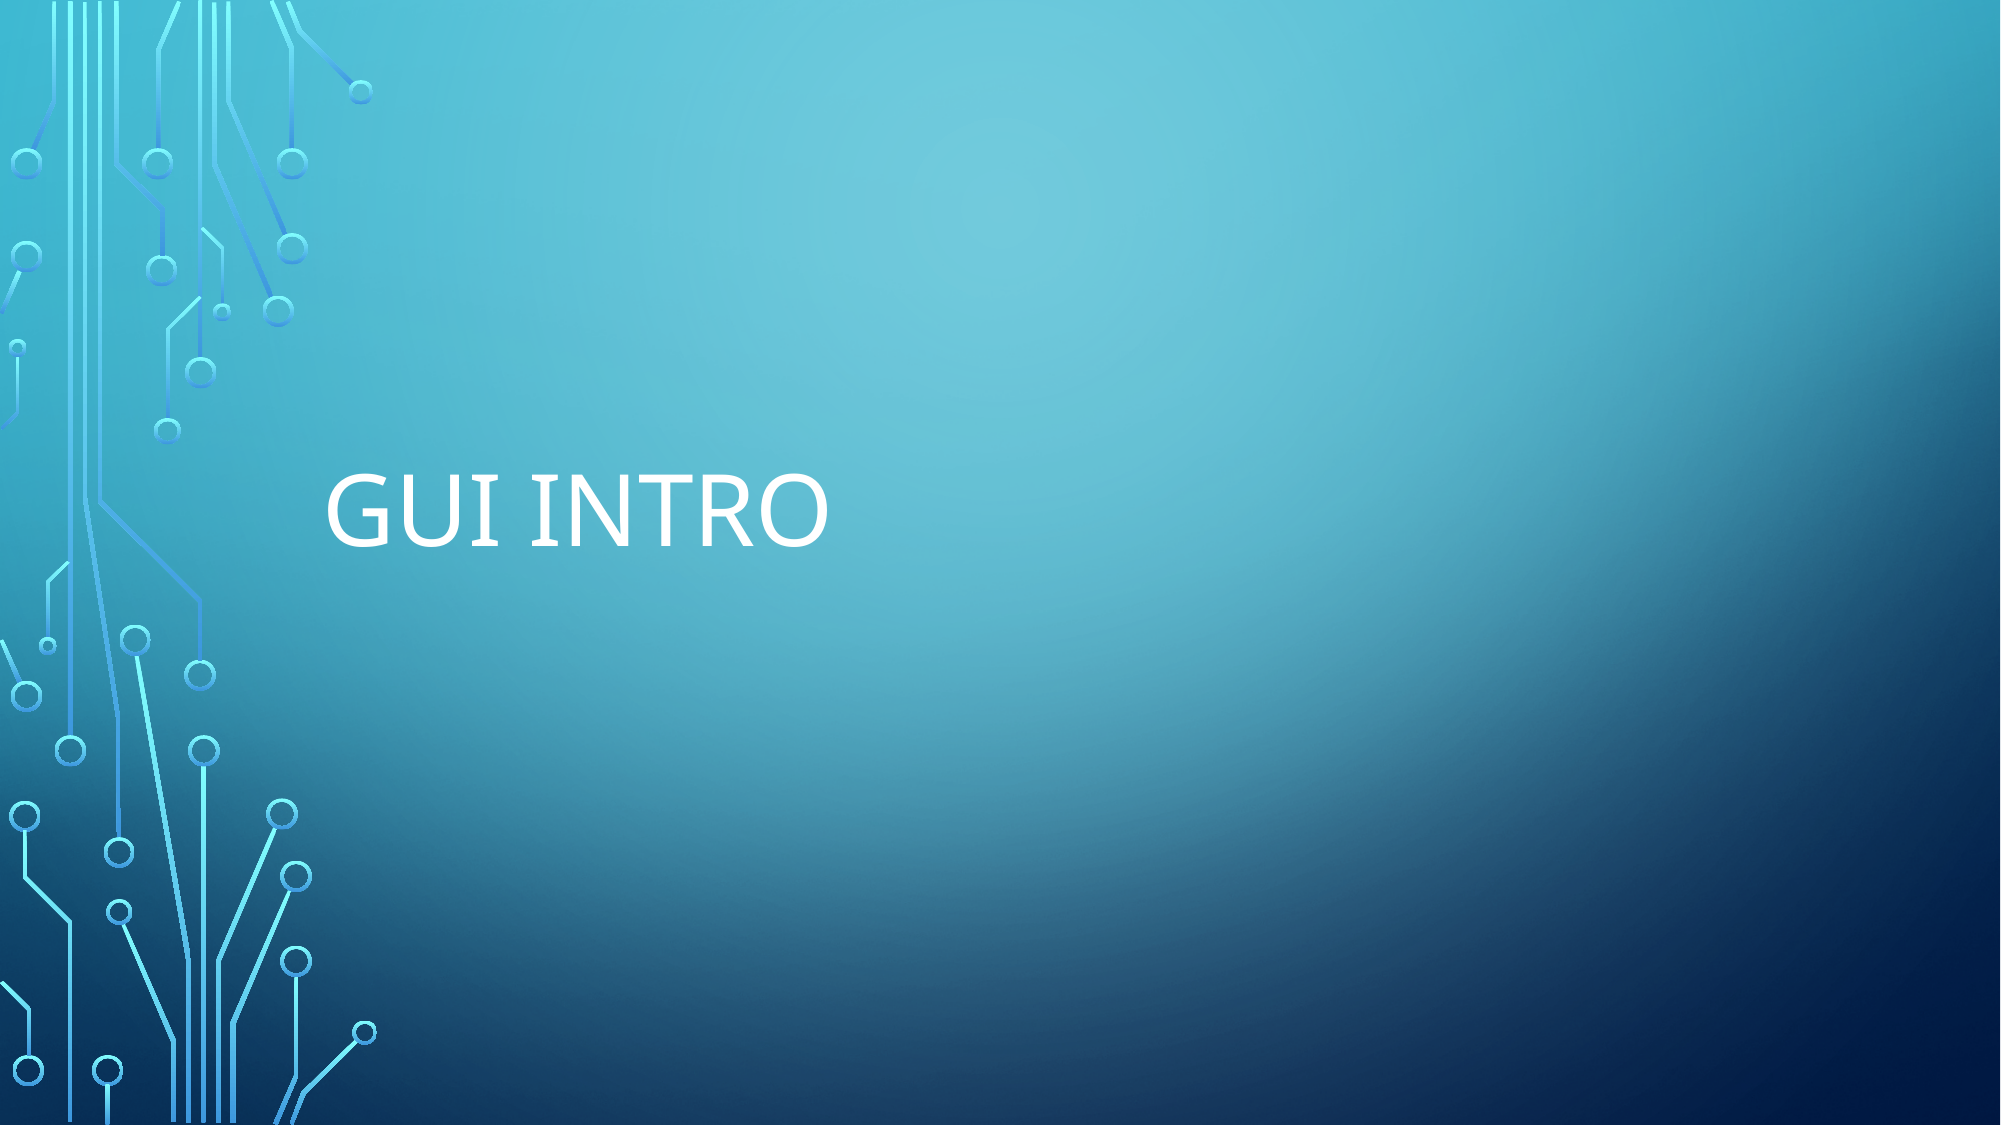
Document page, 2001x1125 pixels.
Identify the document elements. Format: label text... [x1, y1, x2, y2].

title Gui intro [307, 184, 1750, 576]
